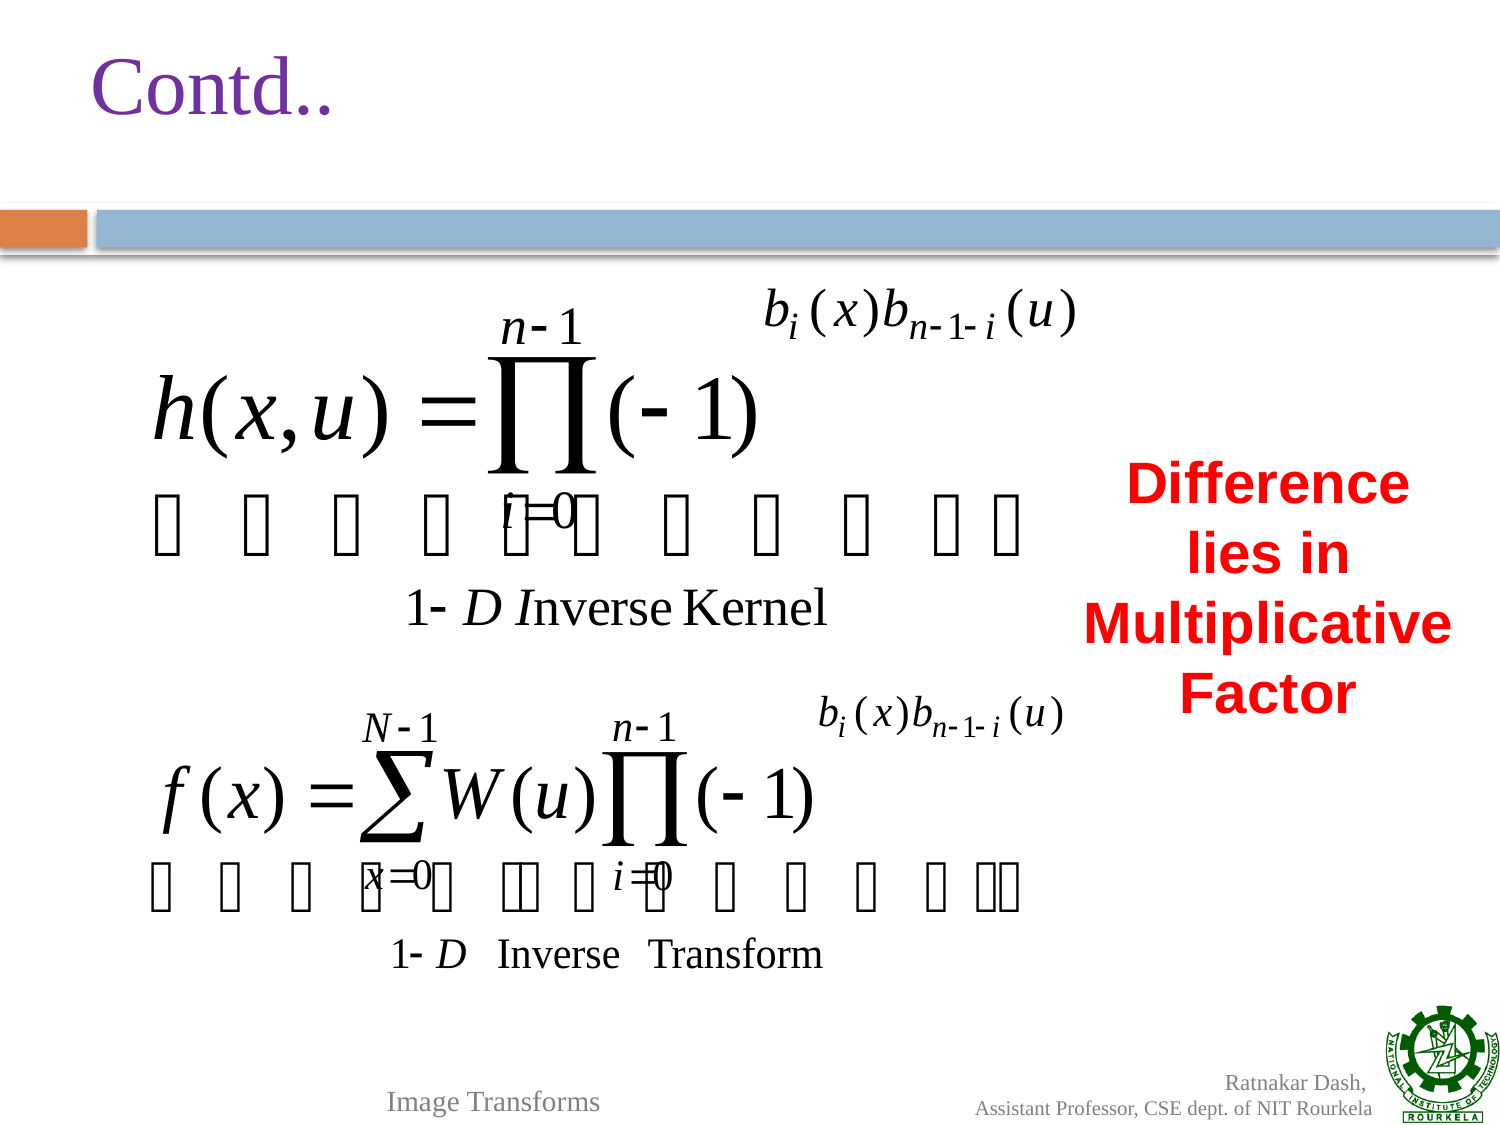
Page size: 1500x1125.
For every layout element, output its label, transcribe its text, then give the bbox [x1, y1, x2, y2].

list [137, 262, 1100, 648]
picture [1384, 1004, 1500, 1125]
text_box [137, 674, 1085, 987]
text_box Difference lies in Multiplicative Factor [1062, 437, 1475, 733]
title Contd.. [74, 0, 1413, 163]
